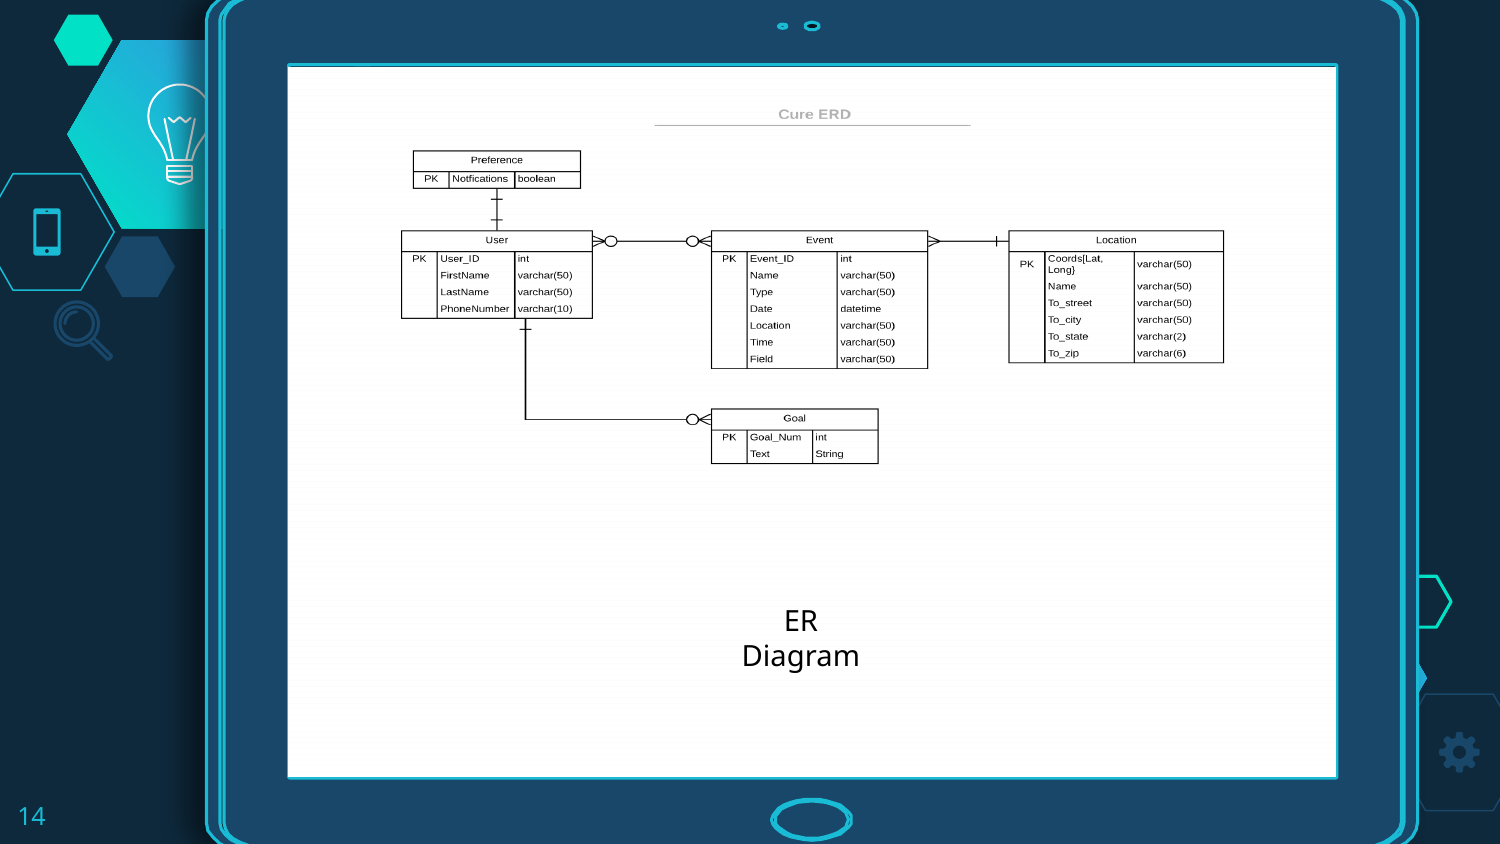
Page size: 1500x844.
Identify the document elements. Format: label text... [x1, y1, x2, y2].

picture [288, 66, 1337, 777]
text_box [206, 0, 1418, 844]
slide_number 14 [2, 785, 93, 844]
